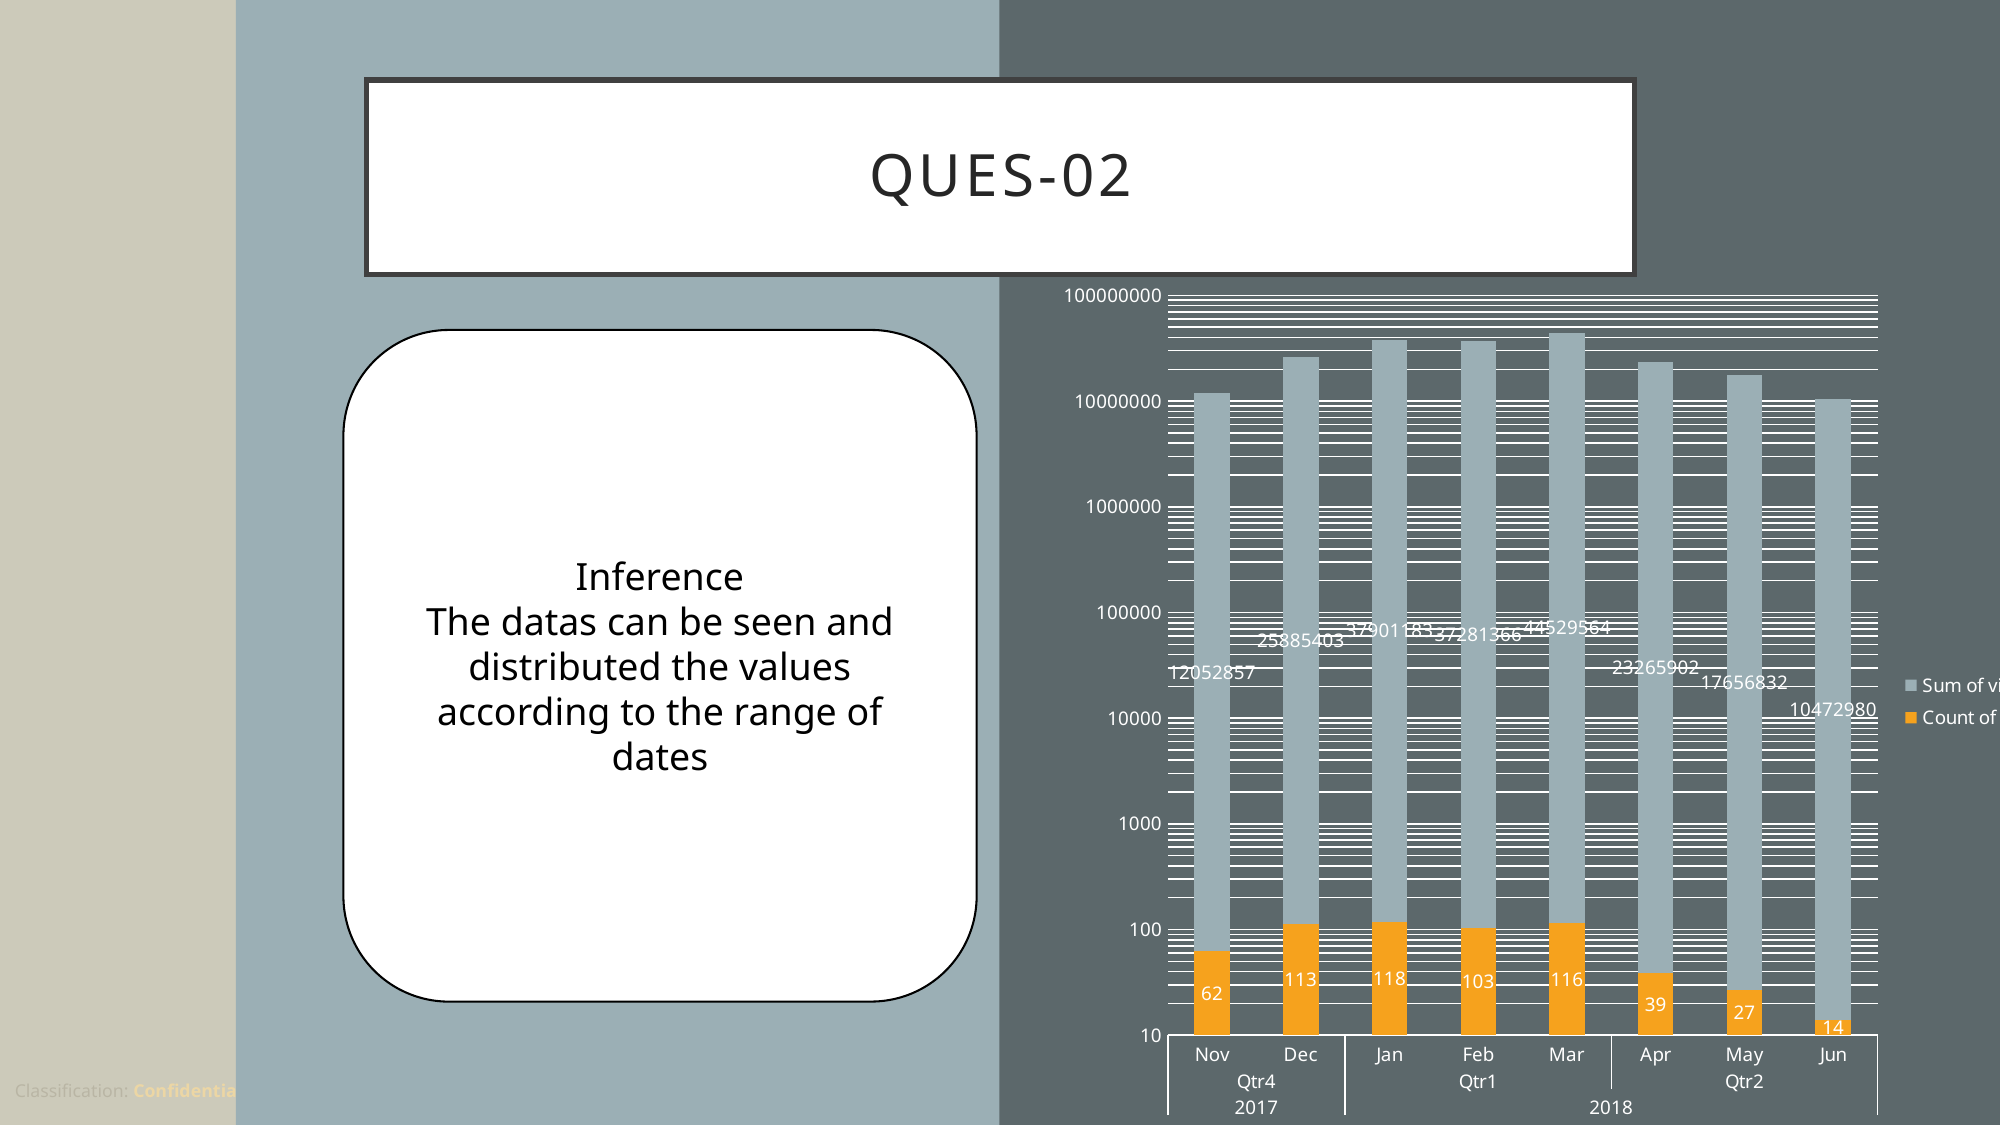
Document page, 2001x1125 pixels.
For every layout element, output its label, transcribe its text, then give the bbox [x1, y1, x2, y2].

chart [1041, 264, 2000, 1125]
title Ques-02 [364, 77, 1637, 277]
text_box [235, 0, 1000, 1125]
text_box Inference The datas can be seen and distributed the values according to the range of dates [342, 328, 978, 1003]
text_box [0, 0, 235, 1125]
